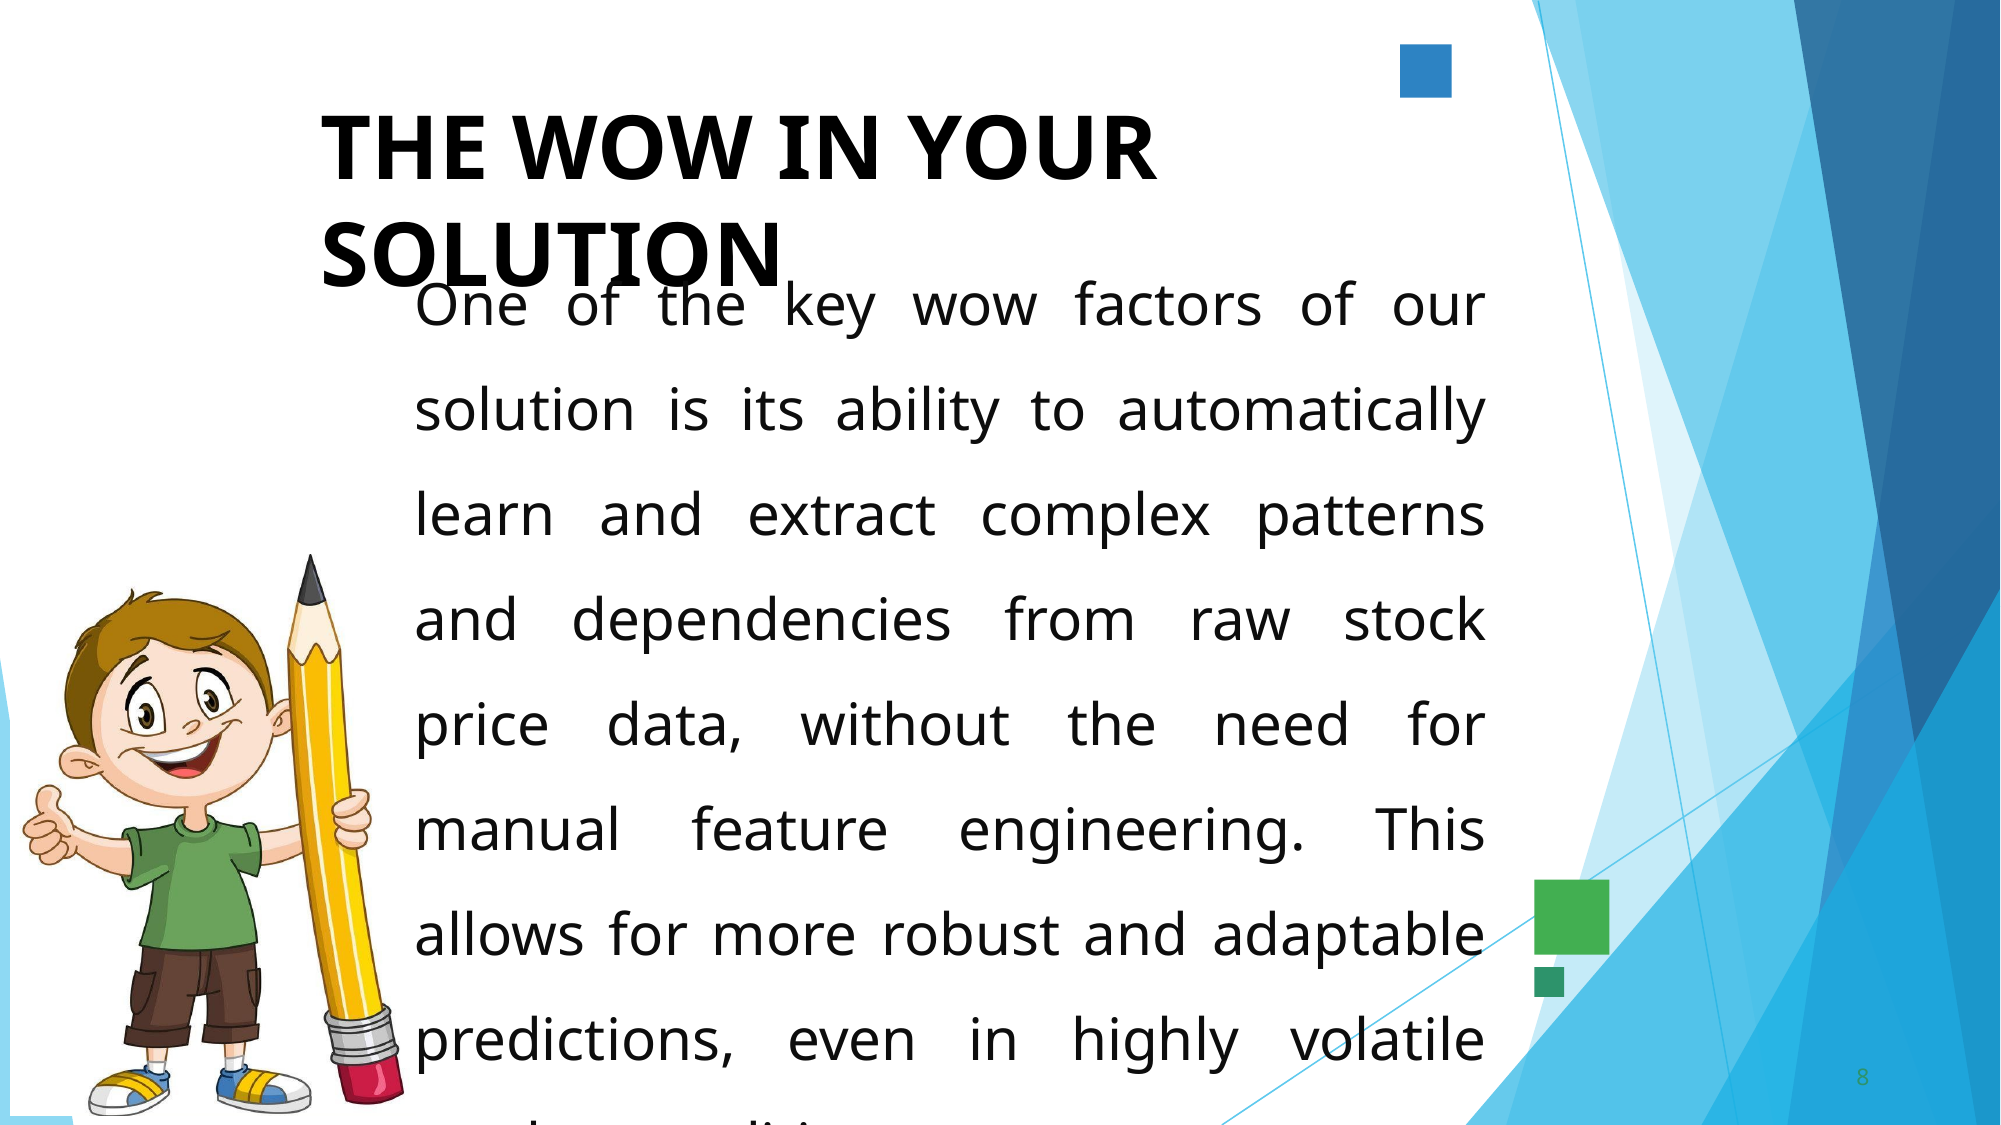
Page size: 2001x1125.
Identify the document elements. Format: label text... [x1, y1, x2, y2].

text_box [1534, 967, 1565, 997]
title THE WOW IN YOUR SOLUTION [317, 88, 1556, 304]
picture [10, 554, 416, 1116]
text_box [1534, 879, 1610, 955]
text_box [1400, 44, 1452, 88]
text_box One of the key wow factors of our solution is its ability to automatically learn and extract complex patterns and dependencies from raw stock price data, without the need for manual feature engineering. This allows for more robust and adaptable predictions, even in highly volatile market conditions. [399, 224, 1502, 1125]
text_box 8 [1849, 1061, 1888, 1095]
